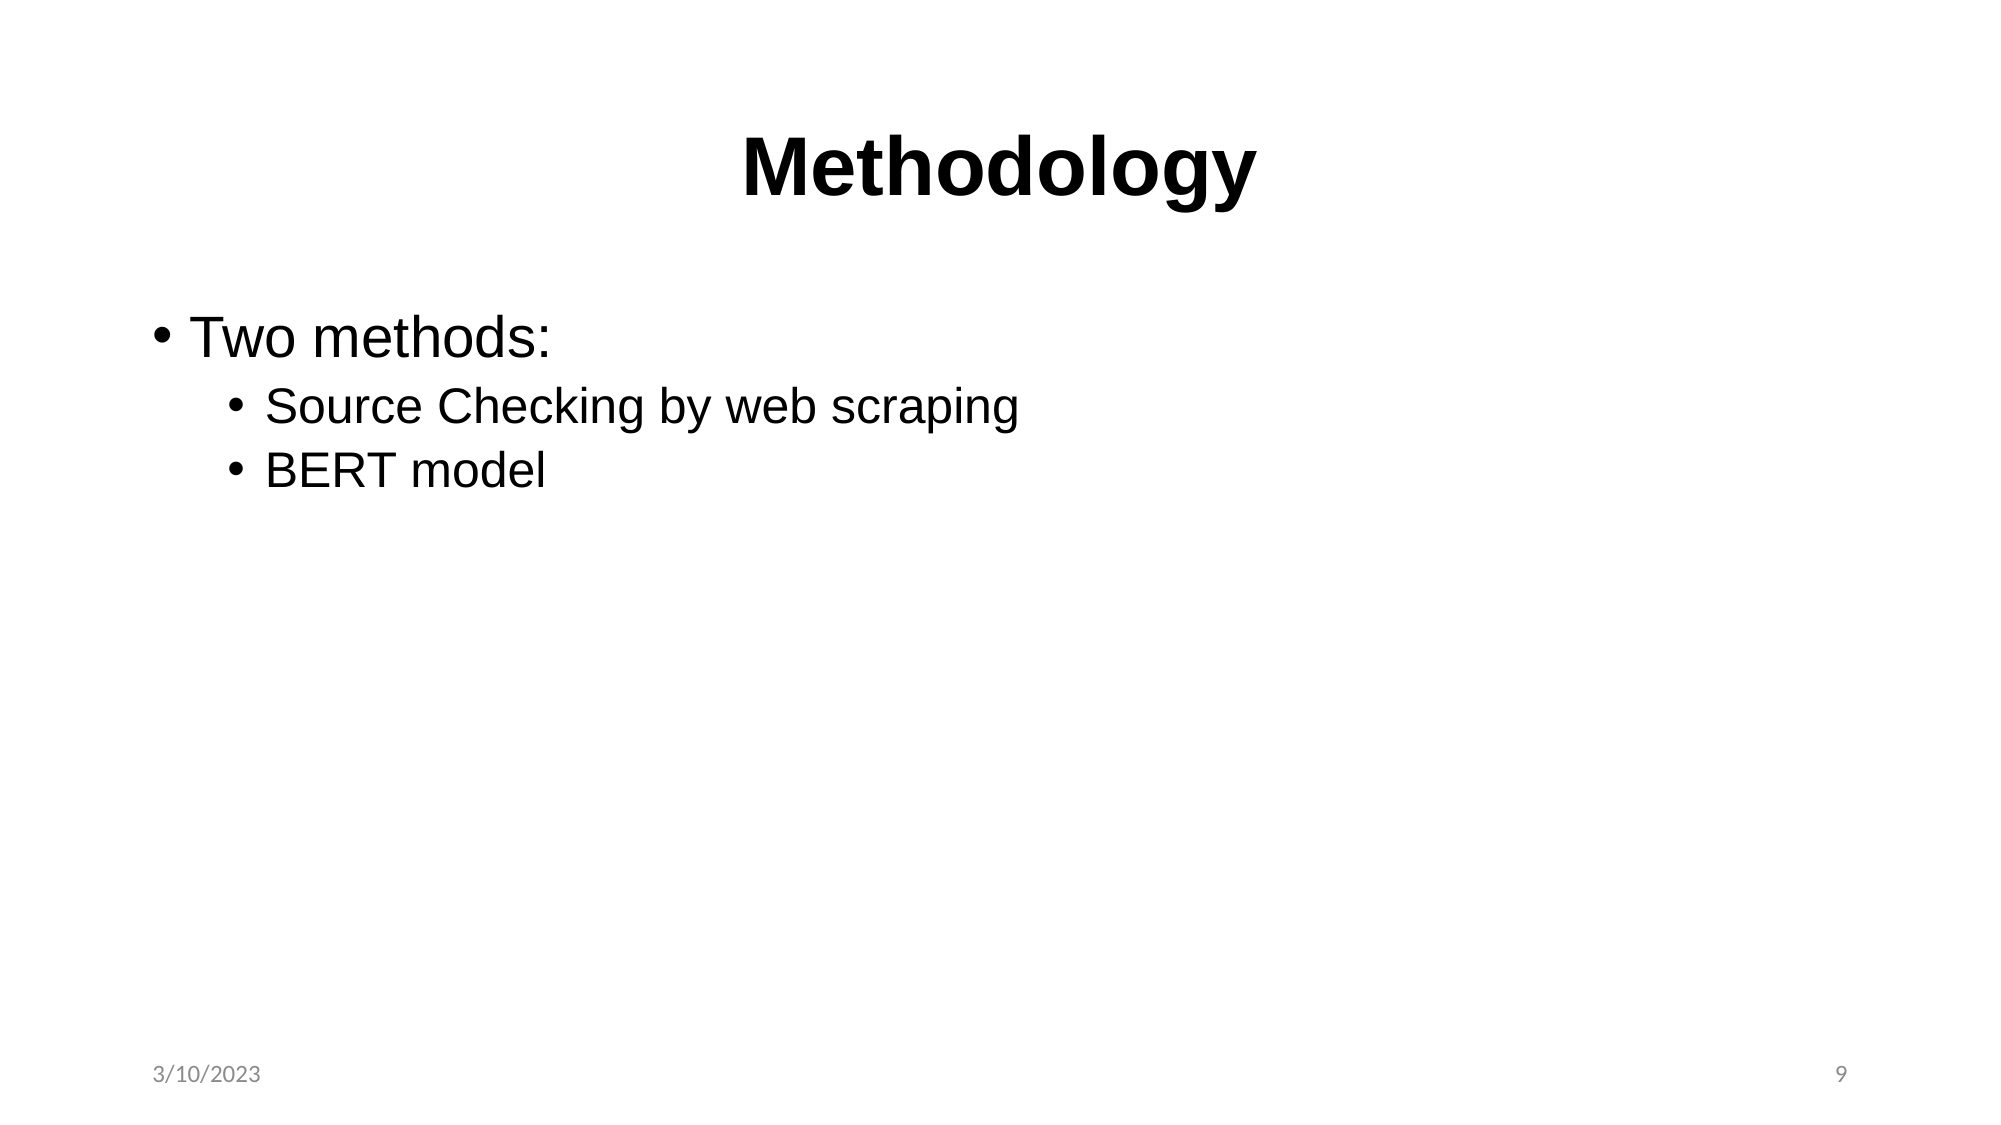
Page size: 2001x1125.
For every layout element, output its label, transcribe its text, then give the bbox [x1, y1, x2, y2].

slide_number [137, 1042, 588, 1103]
list Two methods: Source Checking by web scraping BERT model [137, 299, 1863, 1014]
title Methodology [137, 59, 1863, 278]
slide_number 9 [1412, 1042, 1863, 1103]
